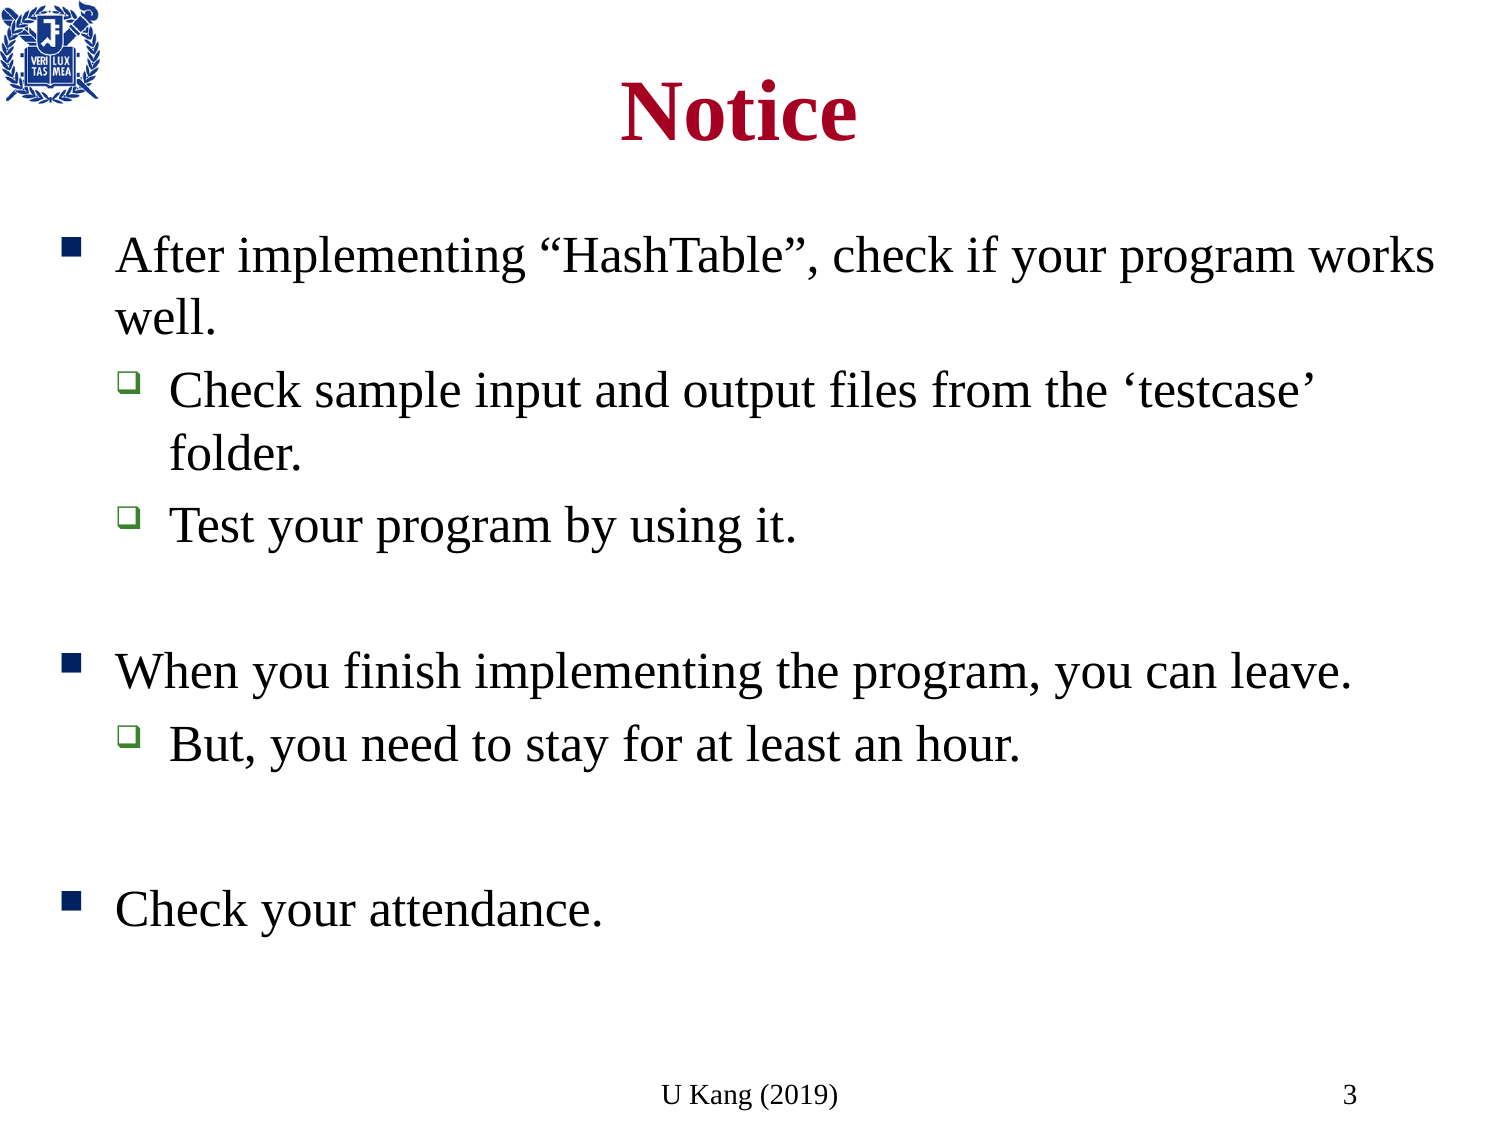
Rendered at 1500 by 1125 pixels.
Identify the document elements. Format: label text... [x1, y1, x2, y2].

picture [0, 0, 100, 104]
list After implementing “HashTable”, check if your program works well. Check sample input and output files from the ‘testcase’ folder. Test your program by using it. When you finish implementing the program, you can leave. But, you need to stay for at least an hour. Check your attendance. [43, 212, 1457, 938]
title Notice [75, 45, 1425, 212]
